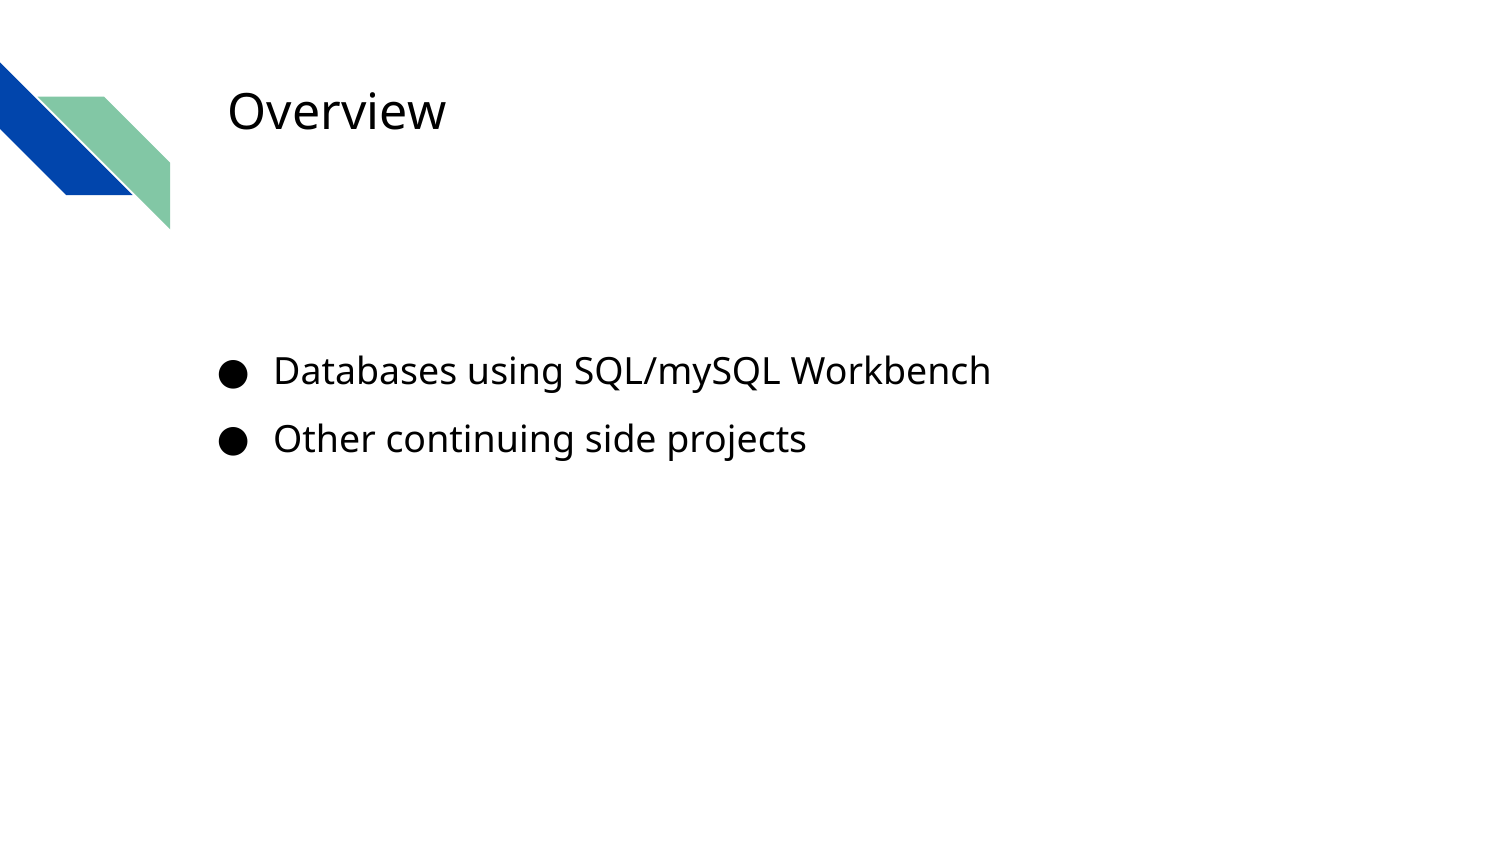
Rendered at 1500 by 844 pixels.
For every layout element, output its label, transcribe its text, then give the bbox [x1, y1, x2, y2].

list Databases using SQL/mySQL Workbench Other continuing side projects [183, 309, 1338, 788]
title Overview [212, 64, 1368, 215]
